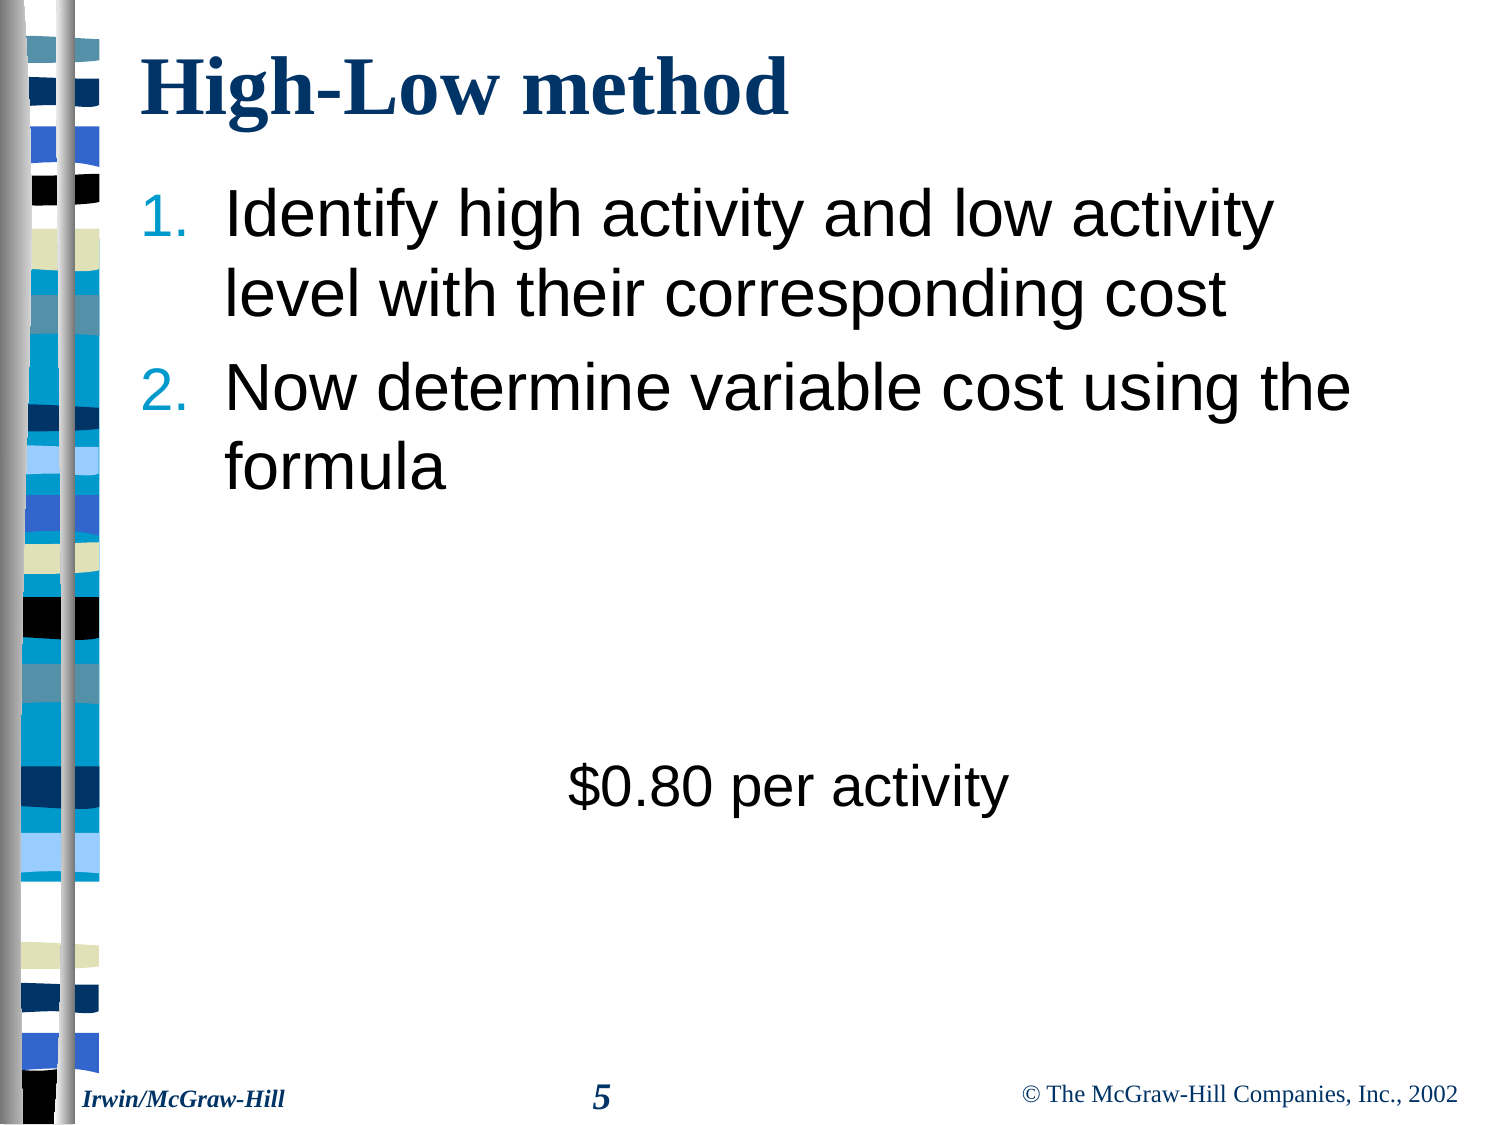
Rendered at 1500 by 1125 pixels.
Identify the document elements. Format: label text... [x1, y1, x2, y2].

title High-Low method [125, 24, 1438, 138]
